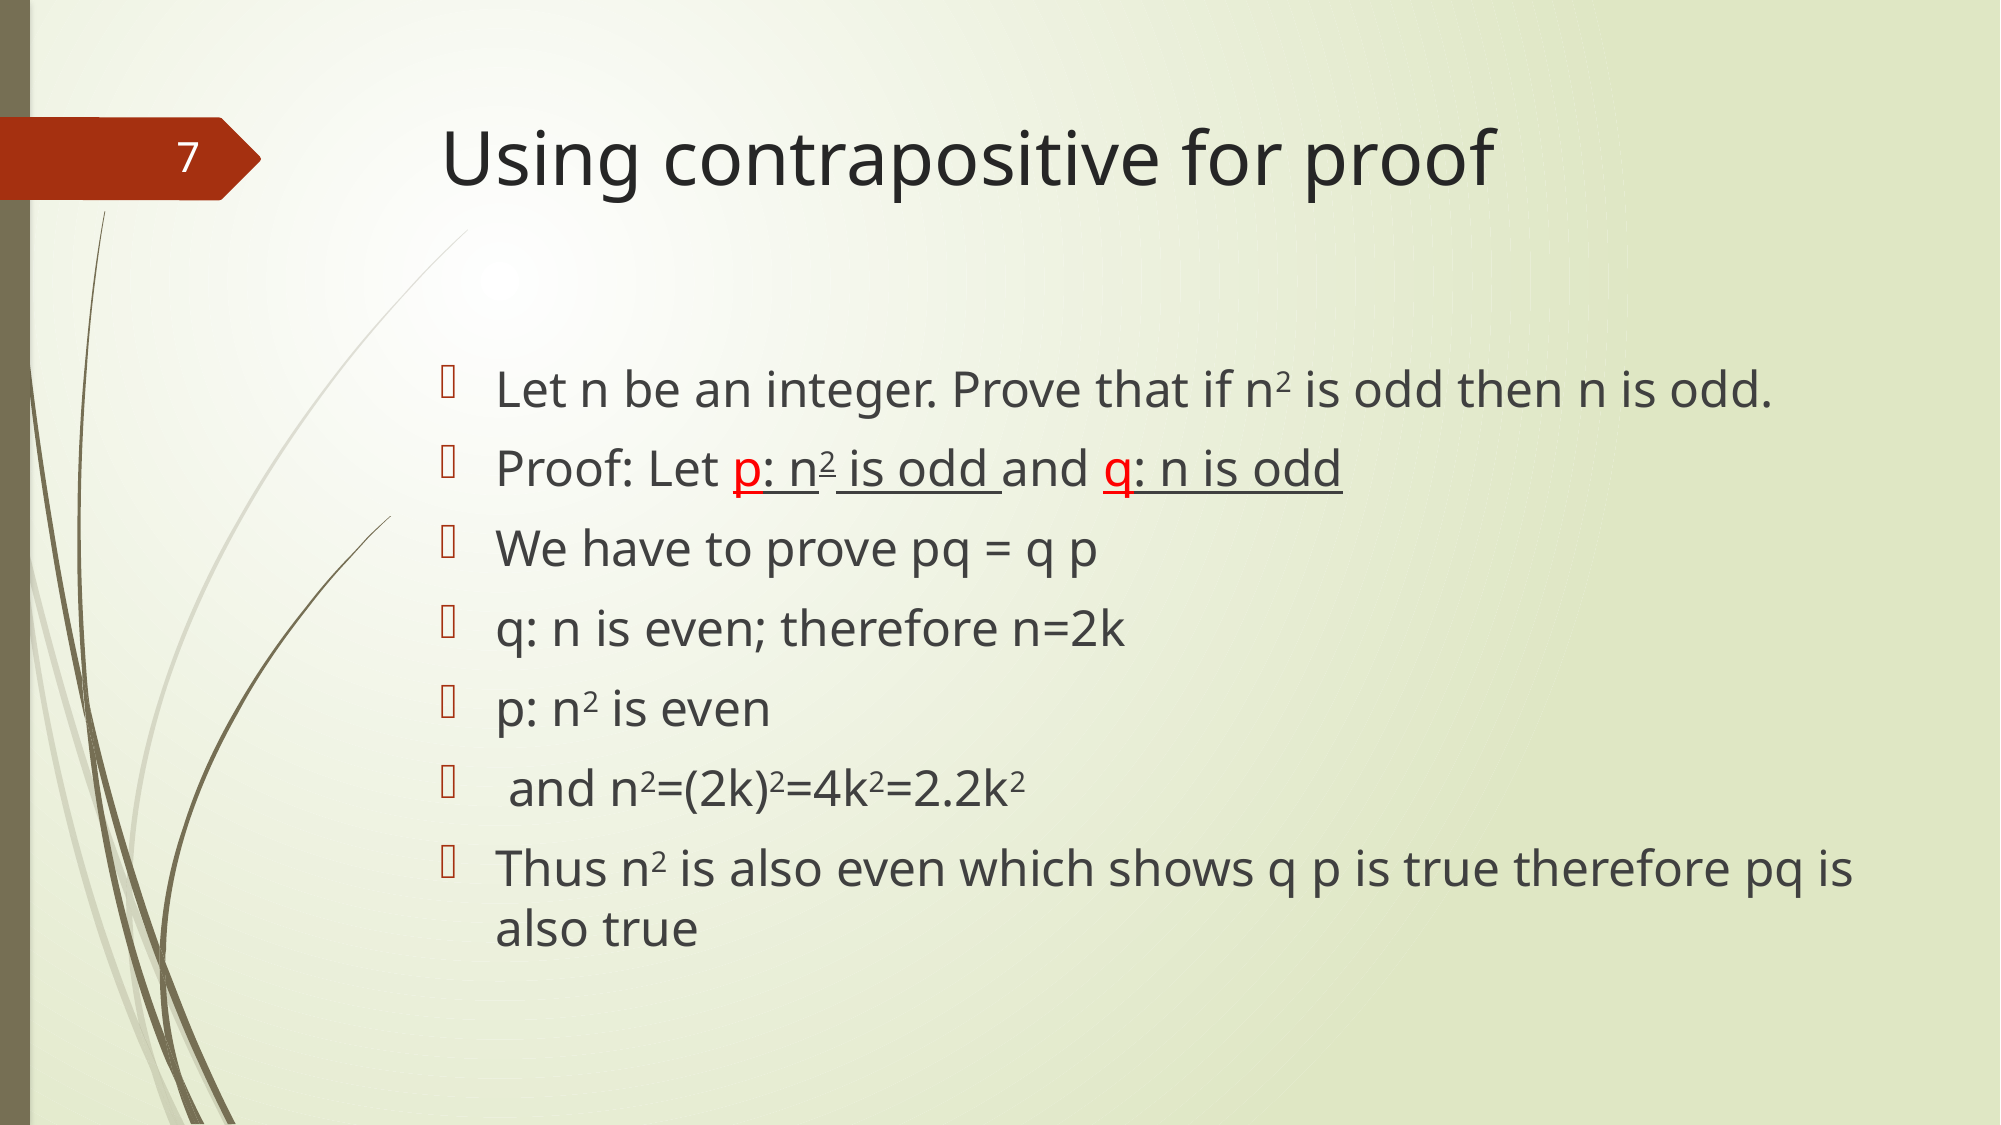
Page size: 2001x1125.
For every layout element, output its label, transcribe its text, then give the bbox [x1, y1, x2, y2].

slide_number 7 [87, 129, 216, 190]
title Using contrapositive for proof [425, 102, 1888, 313]
